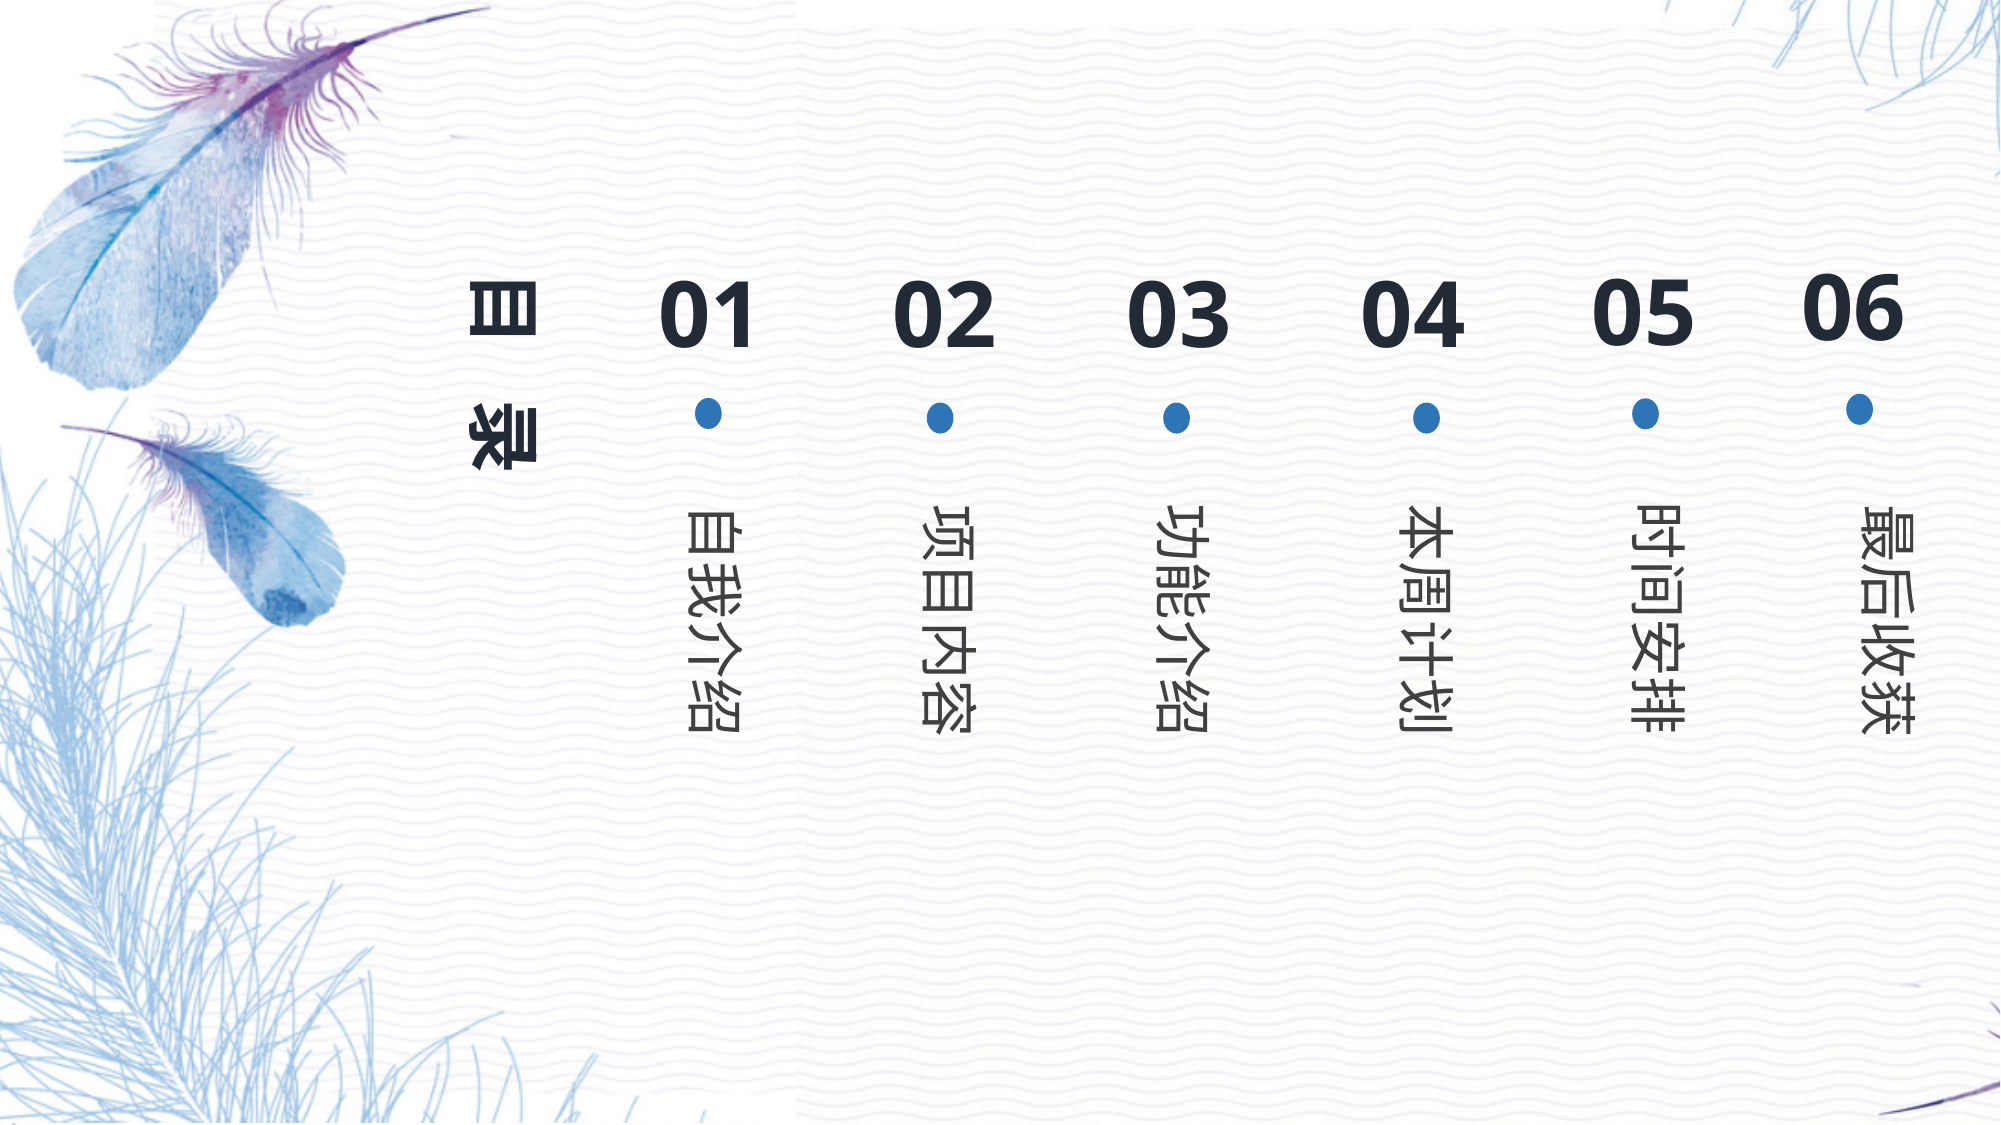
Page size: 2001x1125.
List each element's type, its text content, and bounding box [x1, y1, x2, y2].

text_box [630, 248, 1494, 942]
text_box 06 [1773, 241, 1934, 367]
text_box 最后收获 [1826, 489, 1932, 942]
text_box [1631, 397, 1660, 431]
text_box [1845, 392, 1874, 426]
text_box 05 [1564, 246, 1725, 371]
text_box 时间安排 [1596, 487, 1702, 939]
picture [0, 0, 2001, 1125]
